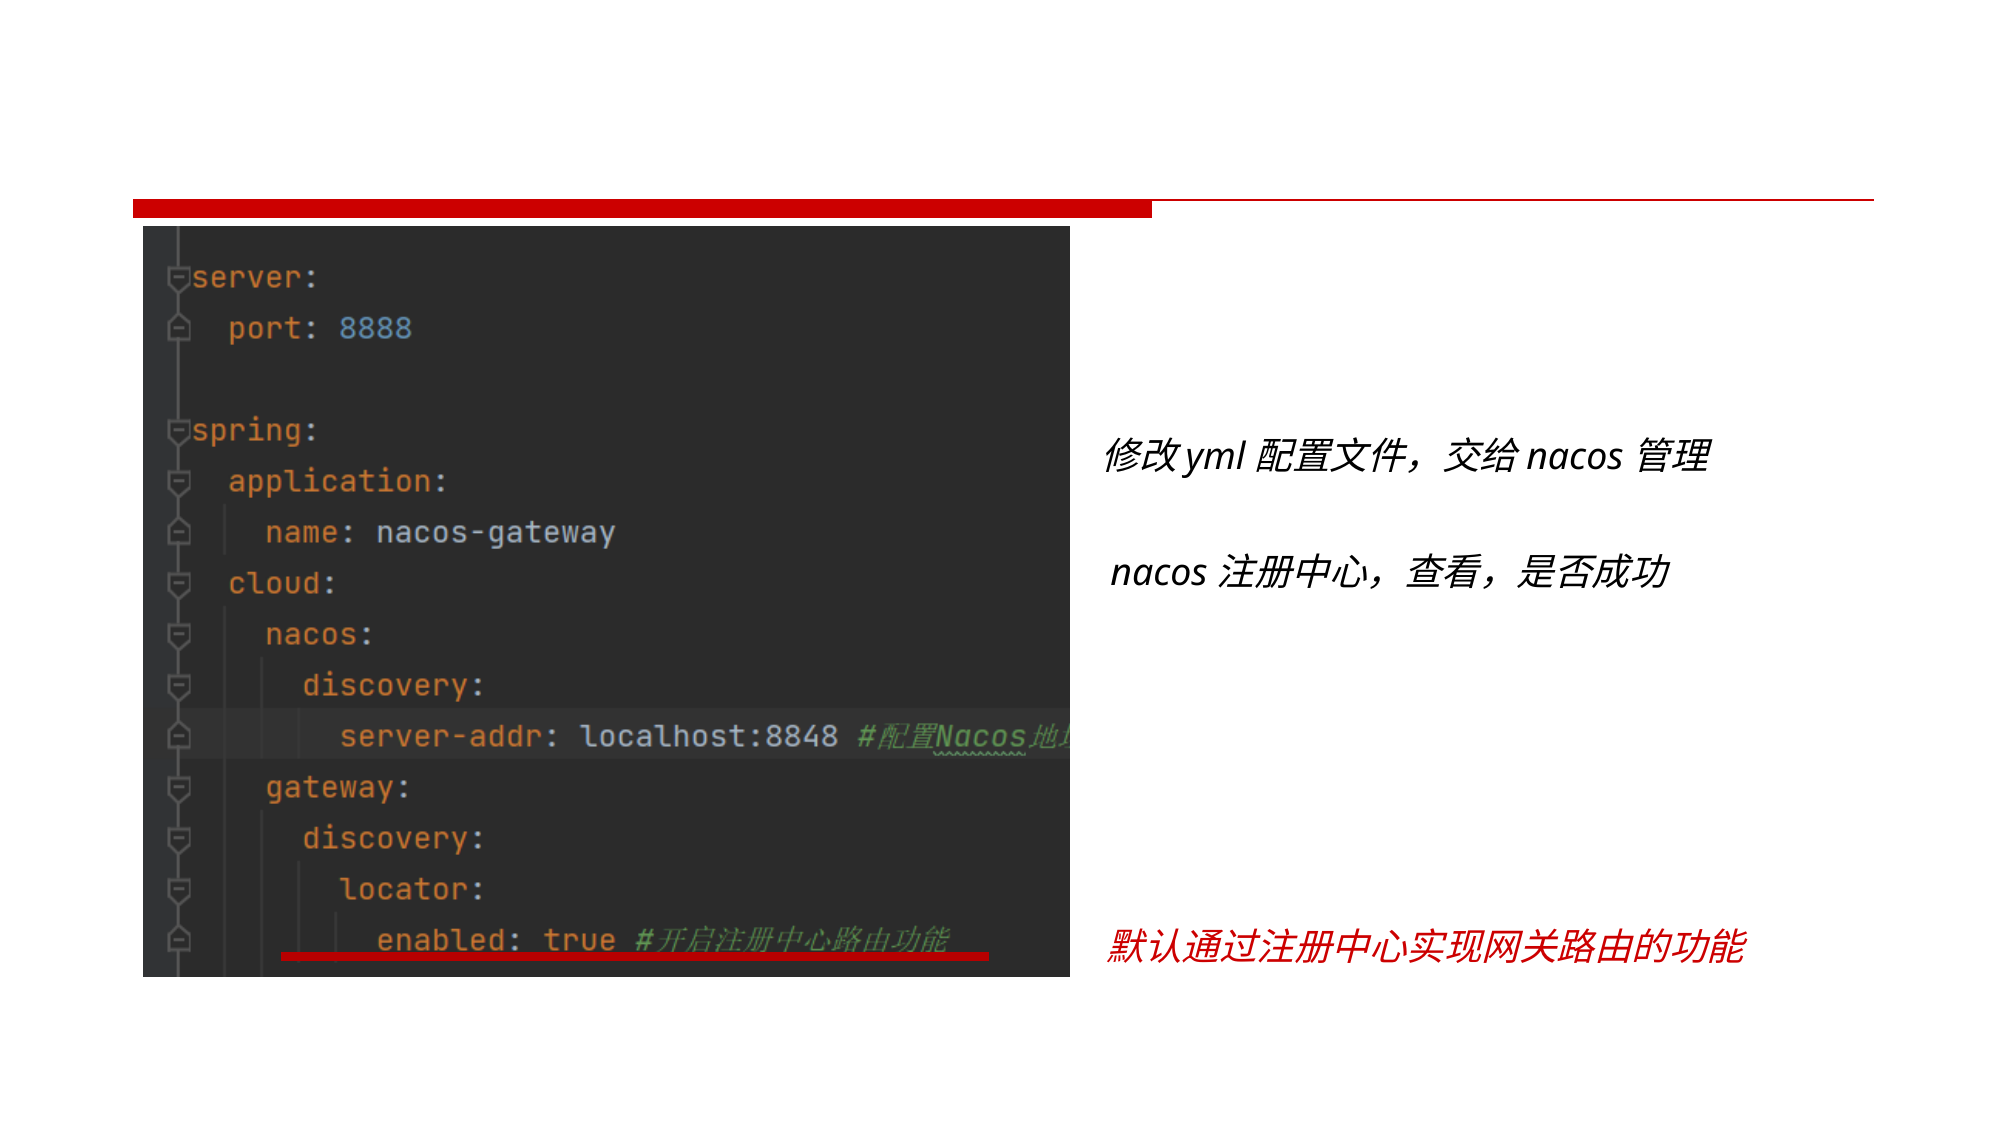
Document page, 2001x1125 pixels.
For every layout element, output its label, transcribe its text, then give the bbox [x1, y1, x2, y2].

text_box nacos注册中心，查看，是否成功 [1095, 540, 1682, 601]
text_box 默认通过注册中心实现网关路由的功能 [1091, 915, 1778, 976]
text_box 修改yml配置文件，交给nacos管理 [1086, 424, 1723, 485]
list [143, 226, 1070, 977]
